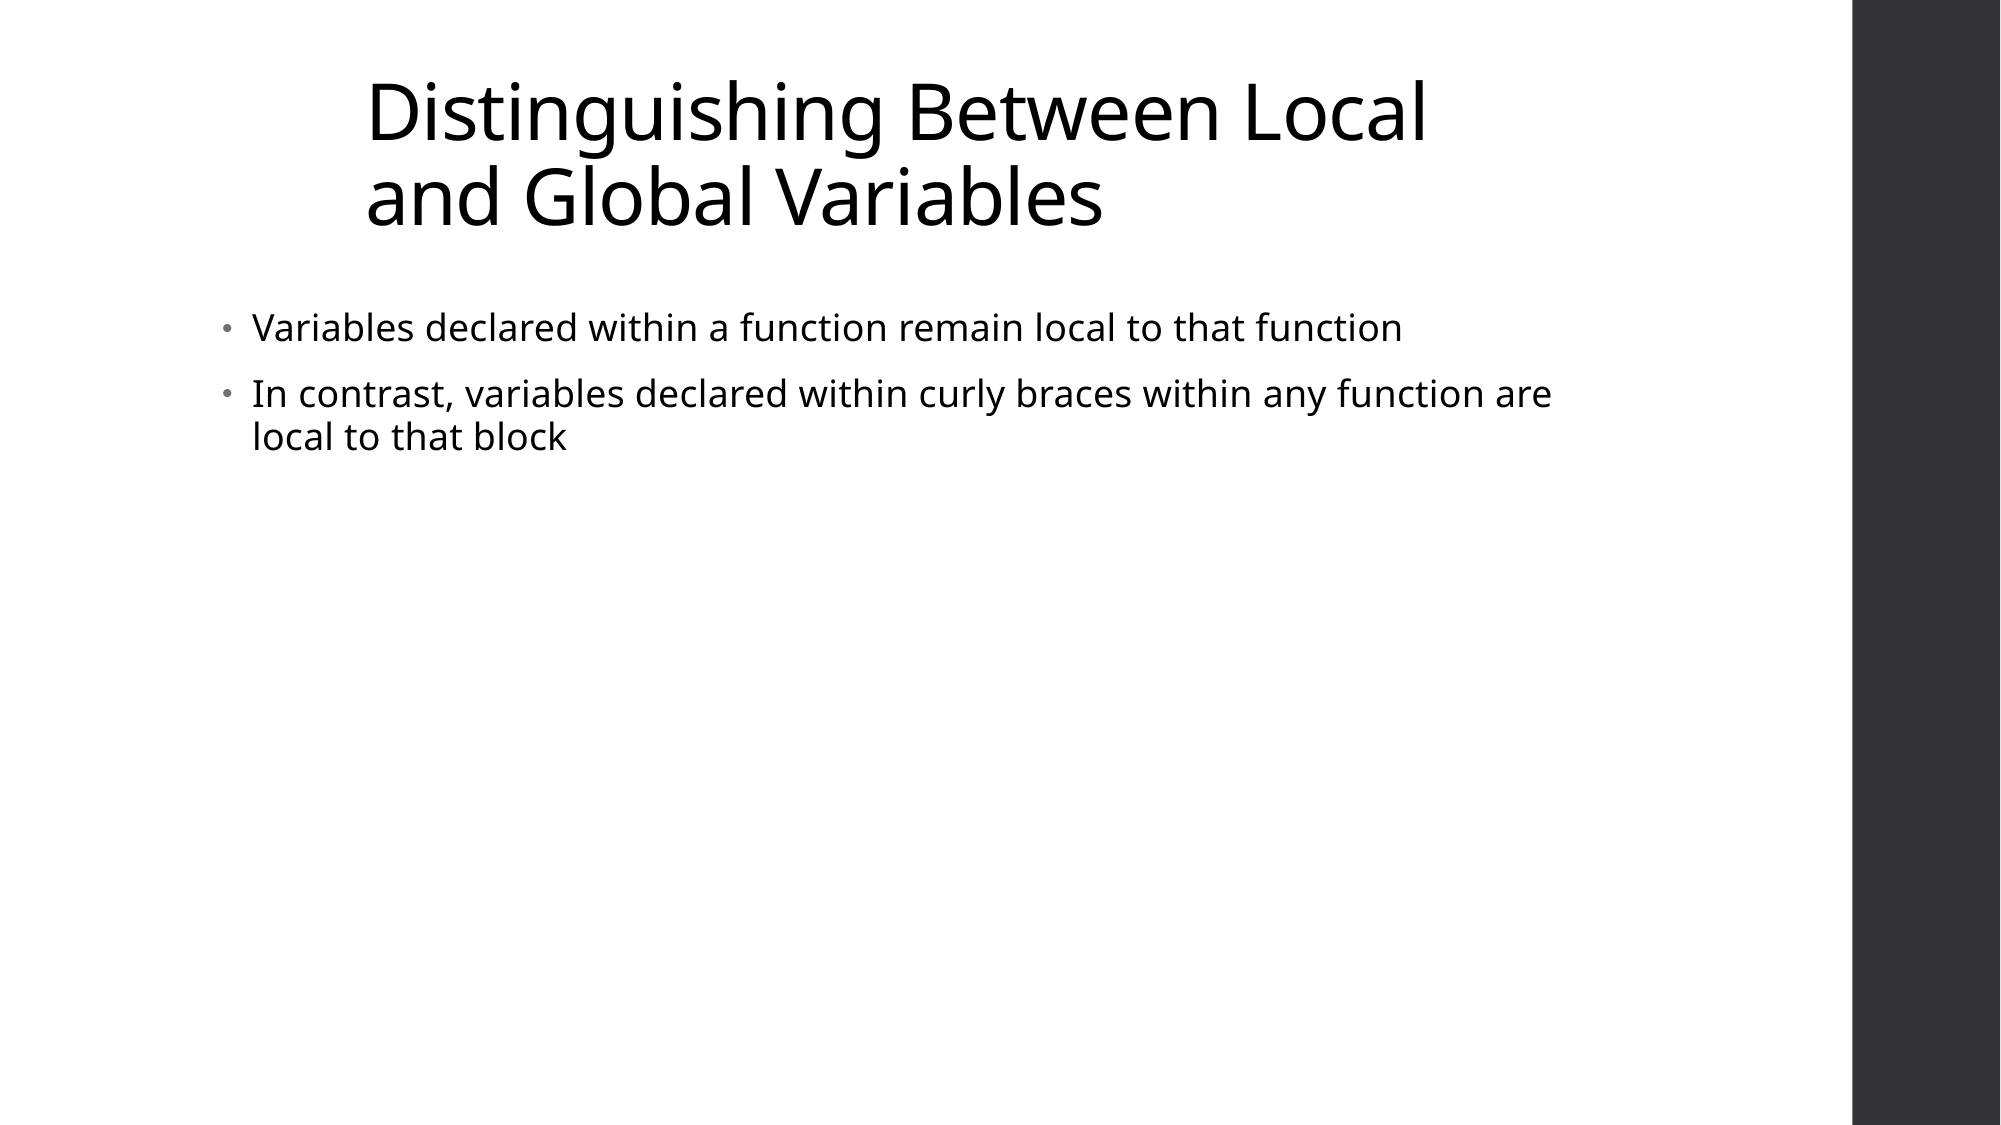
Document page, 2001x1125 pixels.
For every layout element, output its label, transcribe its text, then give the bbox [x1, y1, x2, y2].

list Variables declared within a function remain local to that function In contrast, variables declared within curly braces within any function are local to that block [206, 299, 1617, 1014]
title Distinguishing Between Local and Global Variables [350, 62, 1638, 250]
